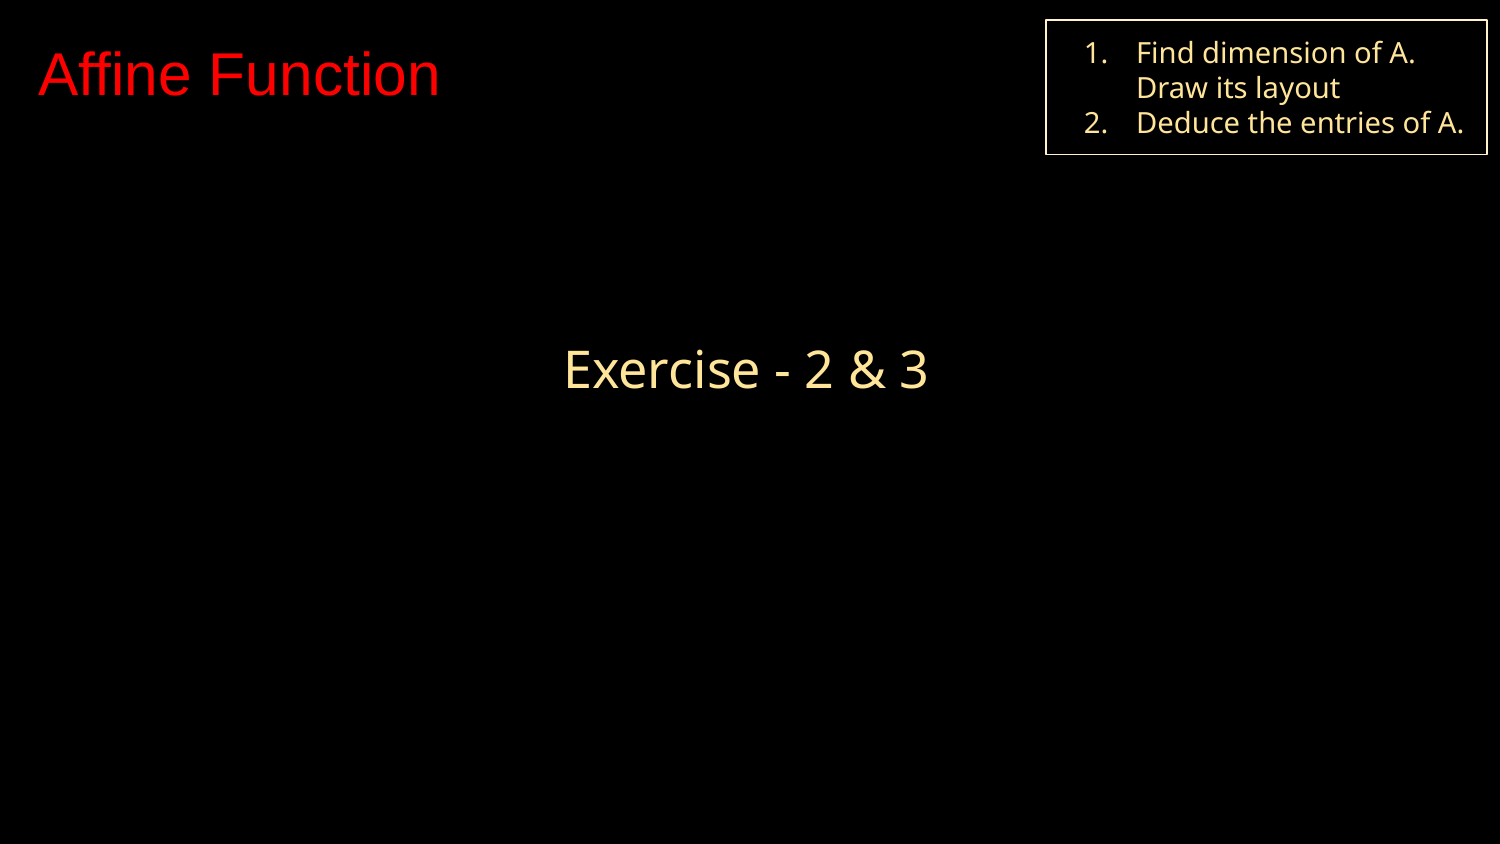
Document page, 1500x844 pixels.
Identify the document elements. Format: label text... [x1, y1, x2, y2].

text_box Exercise - 2 & 3 [548, 321, 963, 414]
text_box Find dimension of A. Draw its layout Deduce the entries of A. [1045, 19, 1488, 155]
text_box Affine Function [23, 19, 1045, 123]
